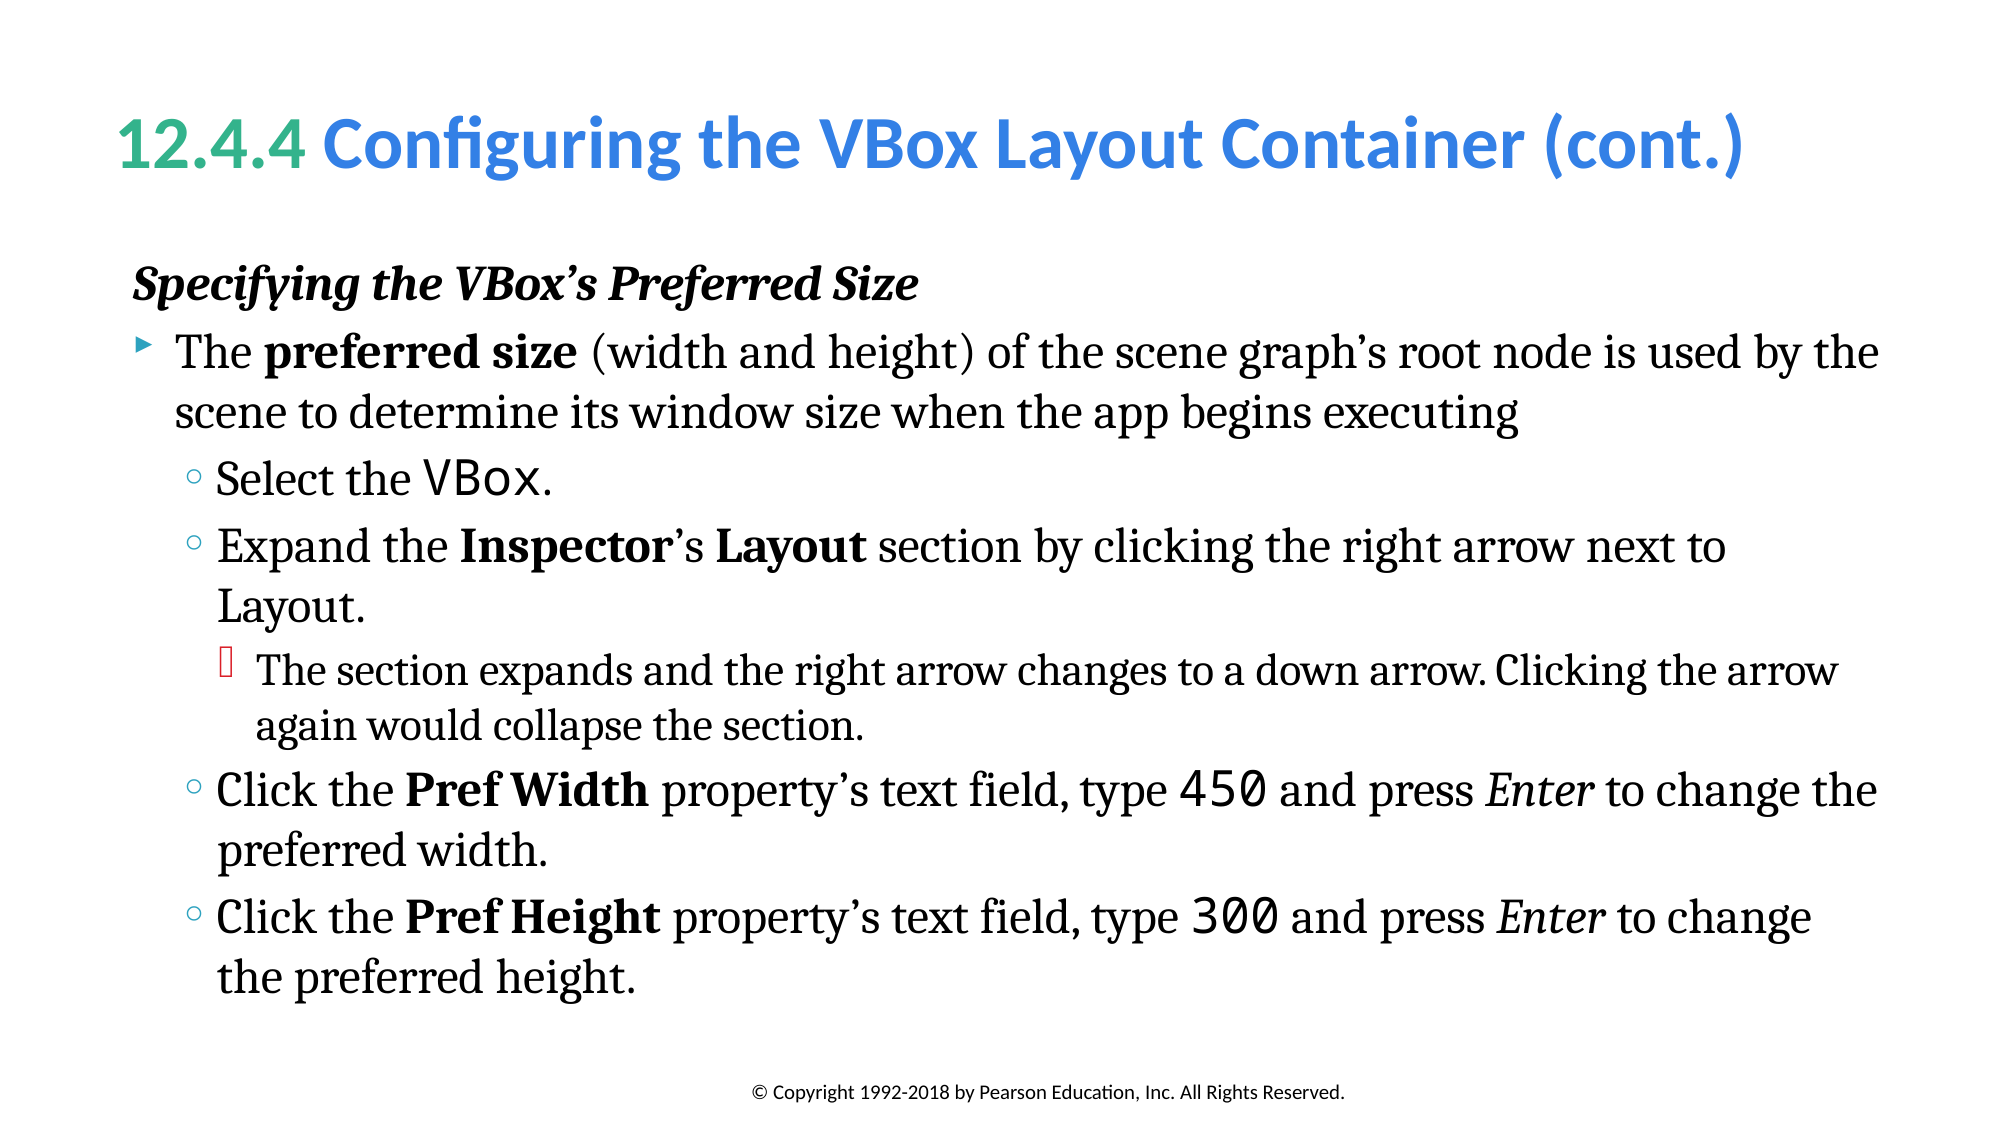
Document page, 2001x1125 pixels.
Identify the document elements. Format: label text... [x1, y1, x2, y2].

title 12.4.4 Configuring the VBox Layout Container (cont.) [99, 45, 1900, 233]
list Specifying the VBox’s Preferred Size The preferred size (width and height) of the scene graph’s root node is used by the scene to determine its window size when the app begins executing Select the VBox. Expand the Inspector’s Layout section by clicking the right arrow next to Layout. The section expands and the right arrow changes to a down arrow. Clicking the arrow again would collapse the section. Click the Pref Width property’s text field, type 450 and press Enter to change the preferred width. Click the Pref Height property’s text field, type 300 and press Enter to change the preferred height. [99, 242, 1900, 986]
footer © Copyright 1992-2018 by Pearson Education, Inc. All Rights Reserved. [736, 1051, 1892, 1112]
